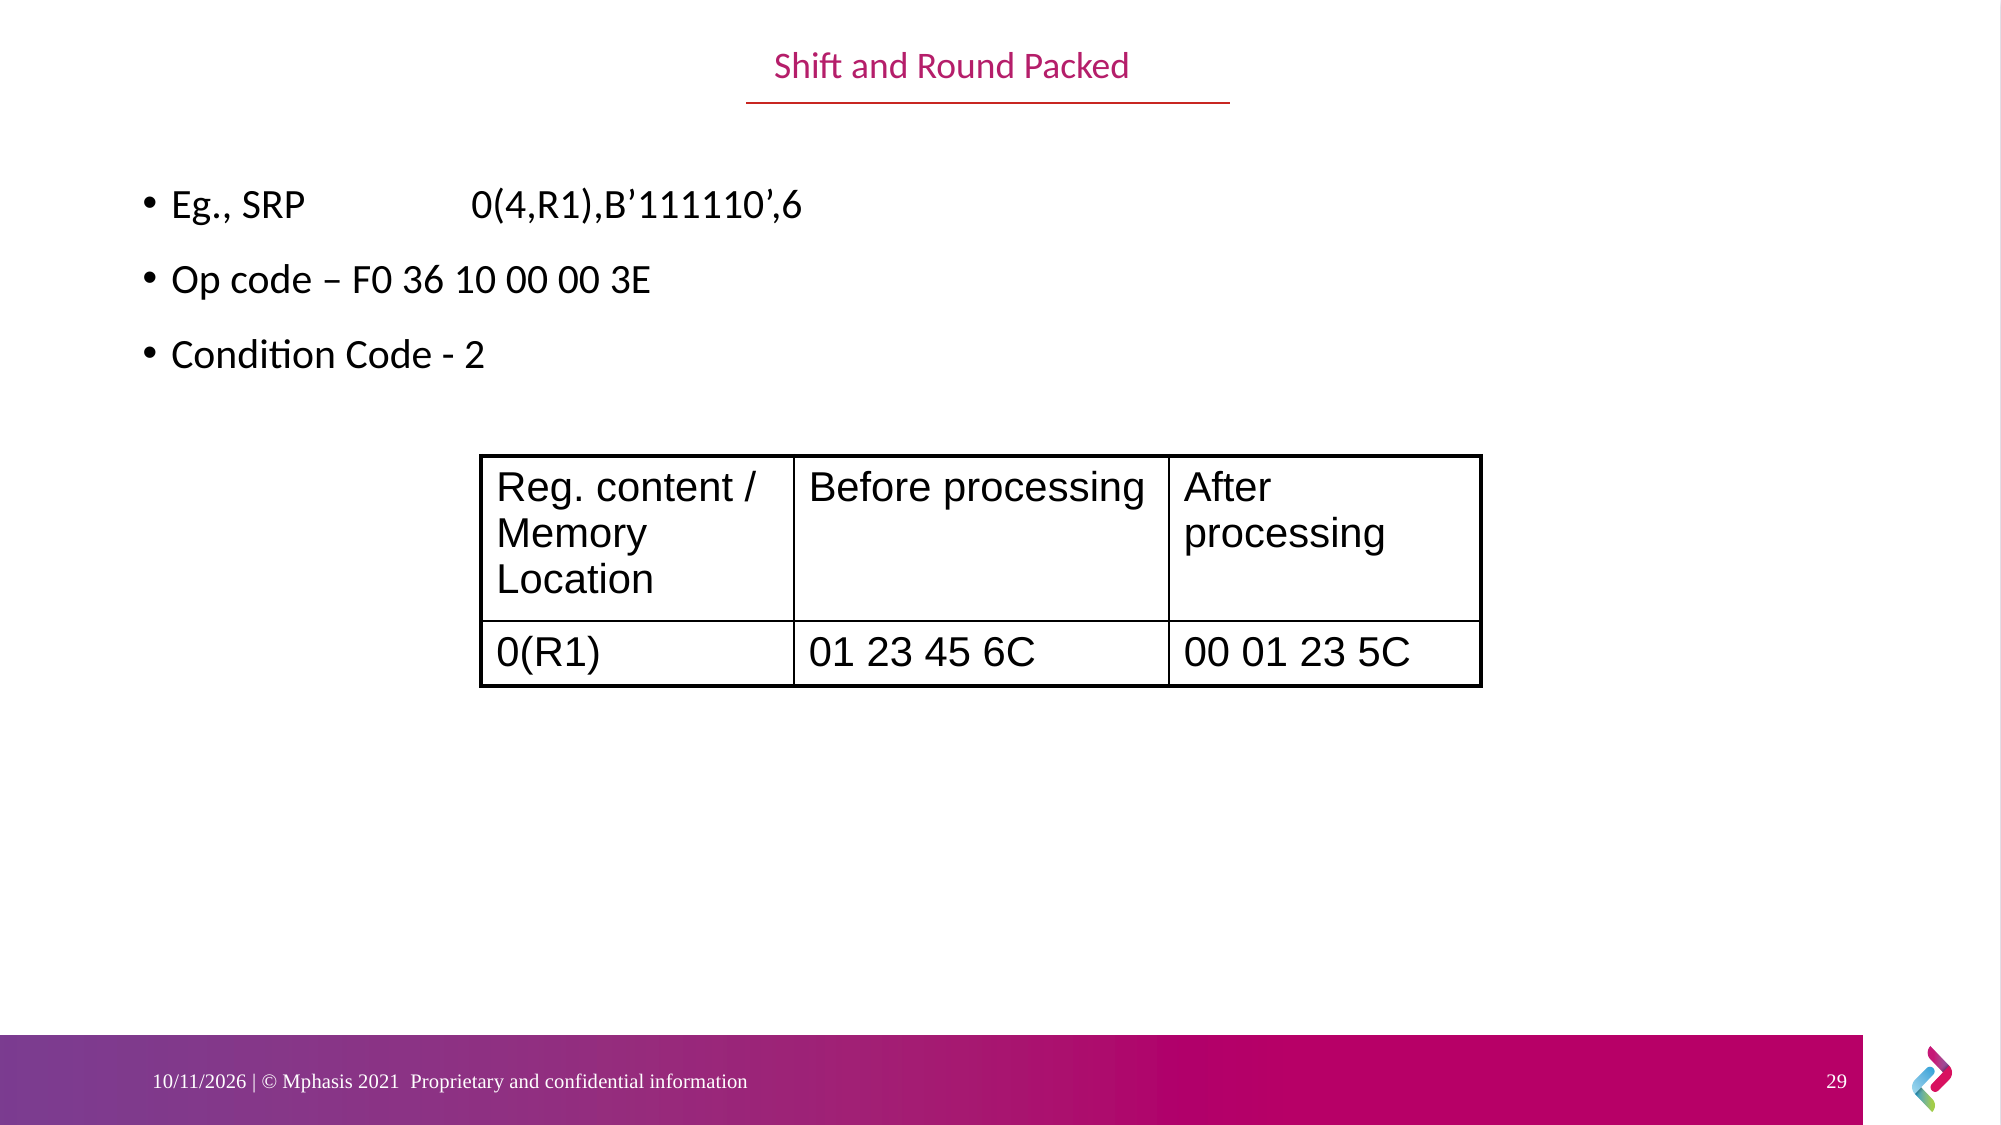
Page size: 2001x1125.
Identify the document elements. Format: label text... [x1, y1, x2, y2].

table_cell 01 23 45 6C [795, 622, 1168, 684]
table_header Before processing [795, 458, 1168, 620]
table_header After processing [1170, 458, 1479, 620]
table_cell 0(R1) [483, 622, 793, 684]
list Shift and Round Packed [100, 33, 1898, 92]
text_box Eg., SRP 0(4,R1),B’111110’,6 Op code – F0 36 10 00 00 3E Condition Code - 2 [100, 144, 1863, 1000]
table_header Reg. content / Memory Location [483, 458, 793, 620]
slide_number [137, 1039, 1169, 1122]
picture [1909, 1042, 1957, 1115]
table_cell 00 01 23 5C [1170, 622, 1479, 684]
slide_number 29 [1412, 1050, 1863, 1111]
